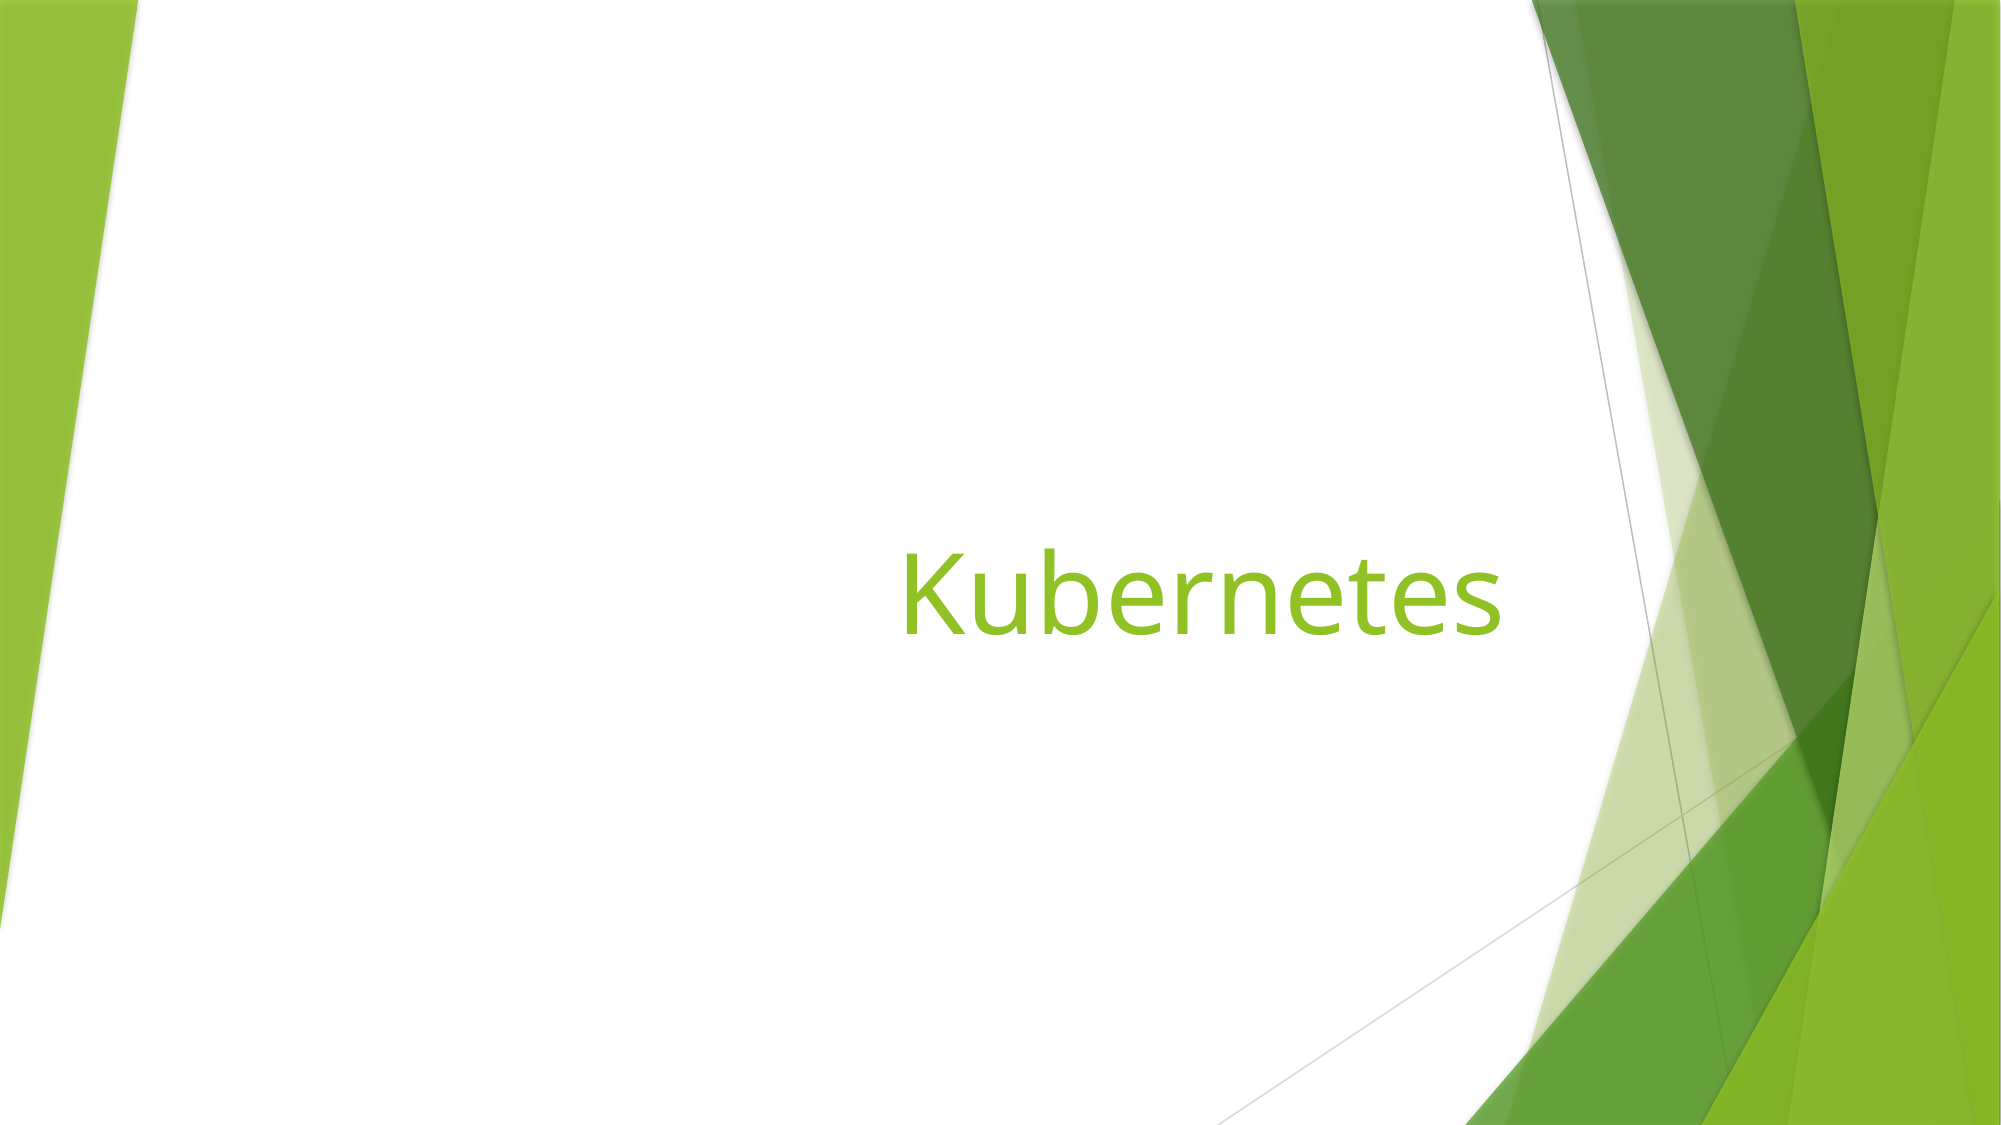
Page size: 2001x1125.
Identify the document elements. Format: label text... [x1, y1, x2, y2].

title Kubernetes [247, 394, 1522, 665]
